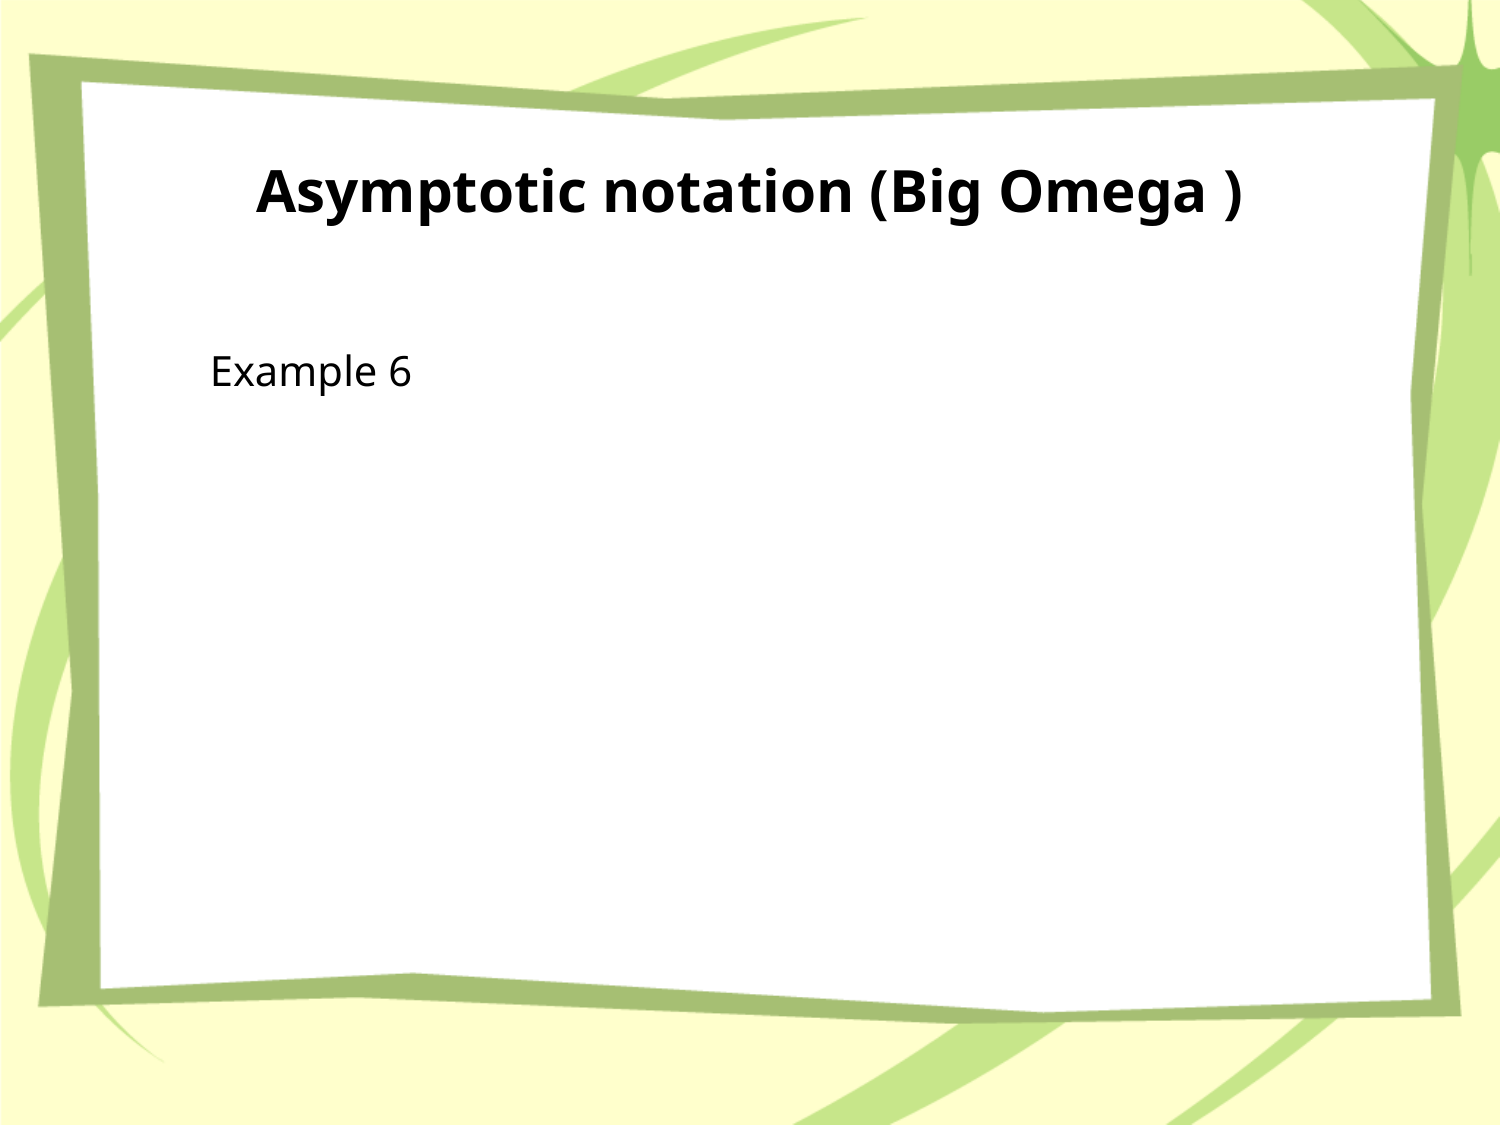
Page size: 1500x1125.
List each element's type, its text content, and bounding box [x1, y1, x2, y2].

title Asymptotic notation (Big Omega ) [75, 95, 1425, 283]
picture [0, 0, 1500, 1125]
